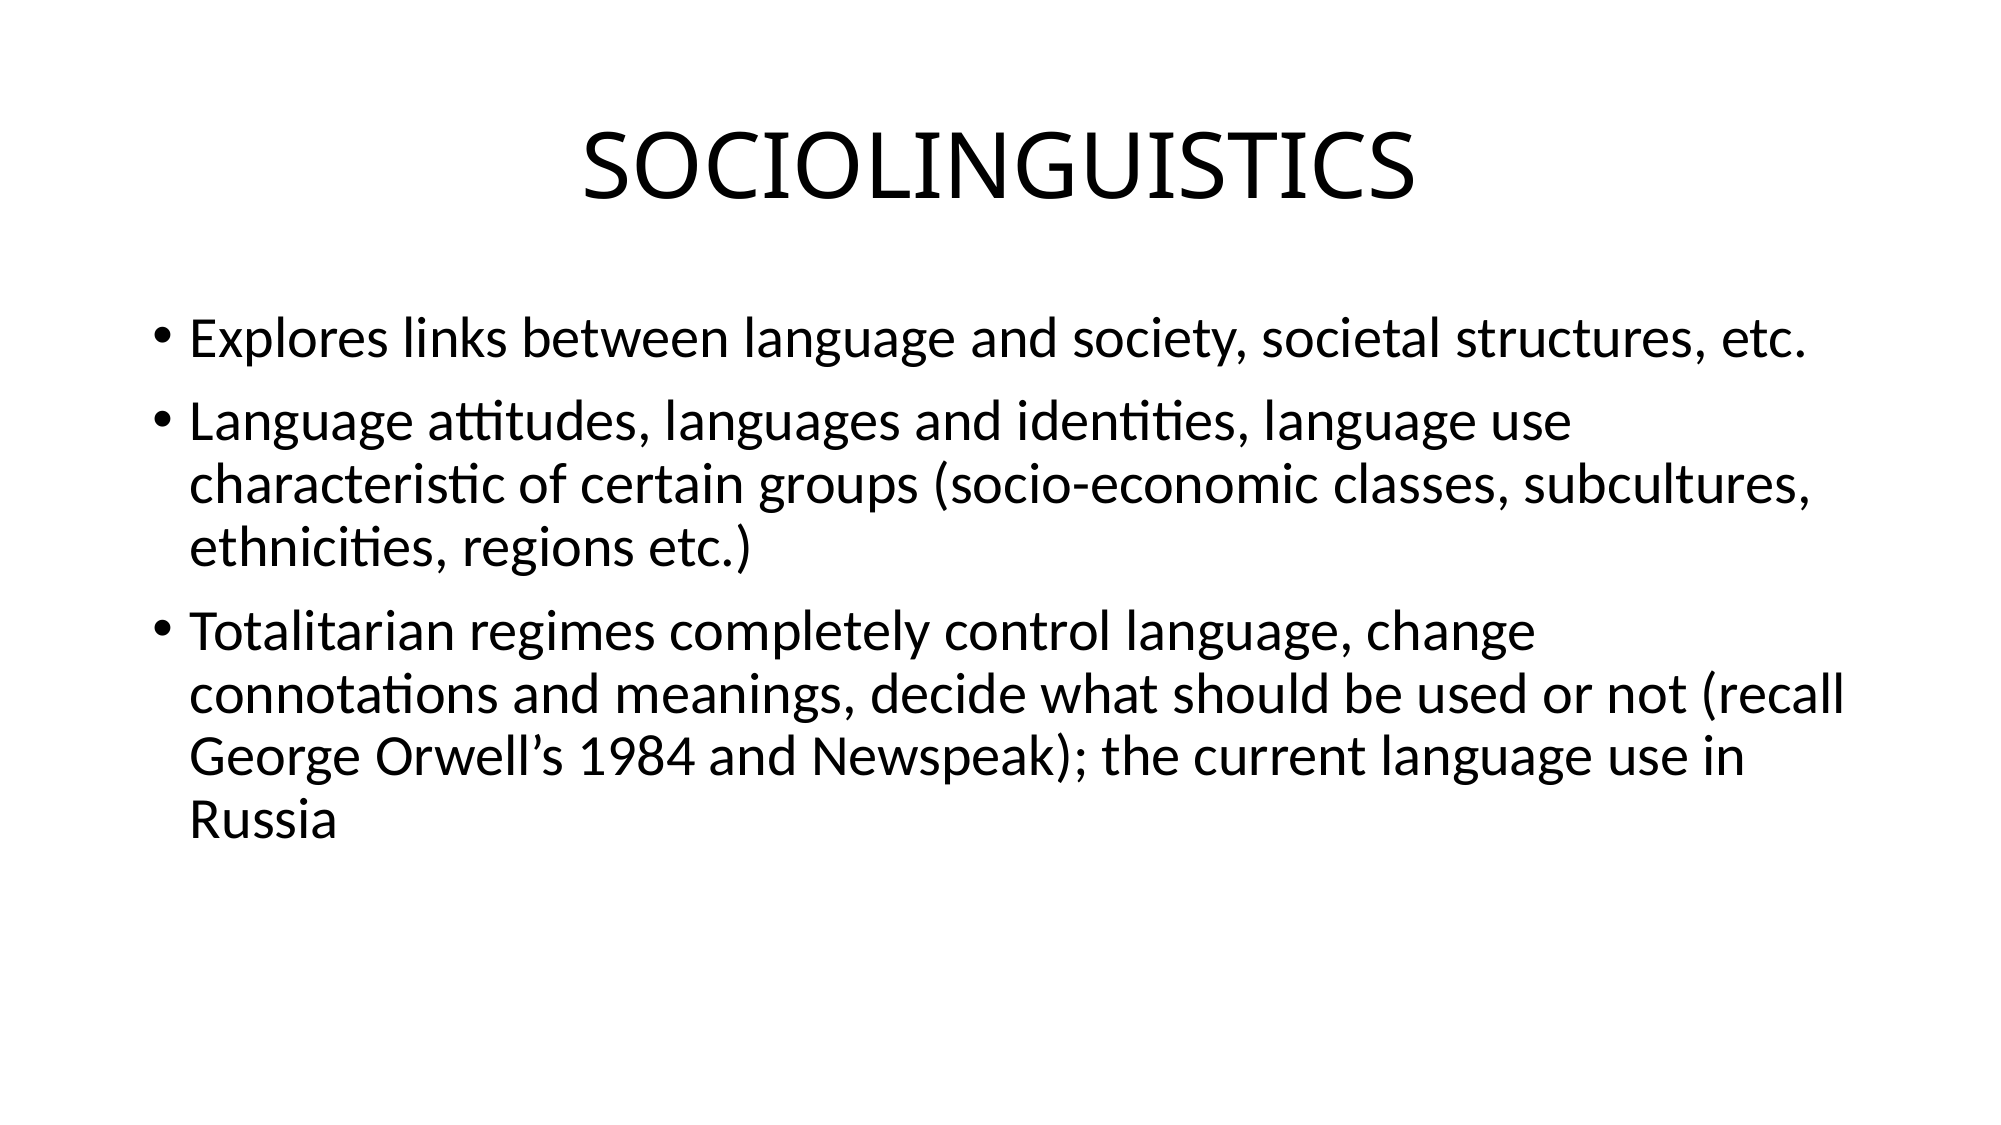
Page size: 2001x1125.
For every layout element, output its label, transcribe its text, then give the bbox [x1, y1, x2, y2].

title SOCIOLINGUISTICS [137, 59, 1863, 278]
list Explores links between language and society, societal structures, etc. Language attitudes, languages and identities, language use characteristic of certain groups (socio-economic classes, subcultures, ethnicities, regions etc.) Totalitarian regimes completely control language, change connotations and meanings, decide what should be used or not (recall George Orwell’s 1984 and Newspeak); the current language use in Russia [137, 299, 1863, 1014]
